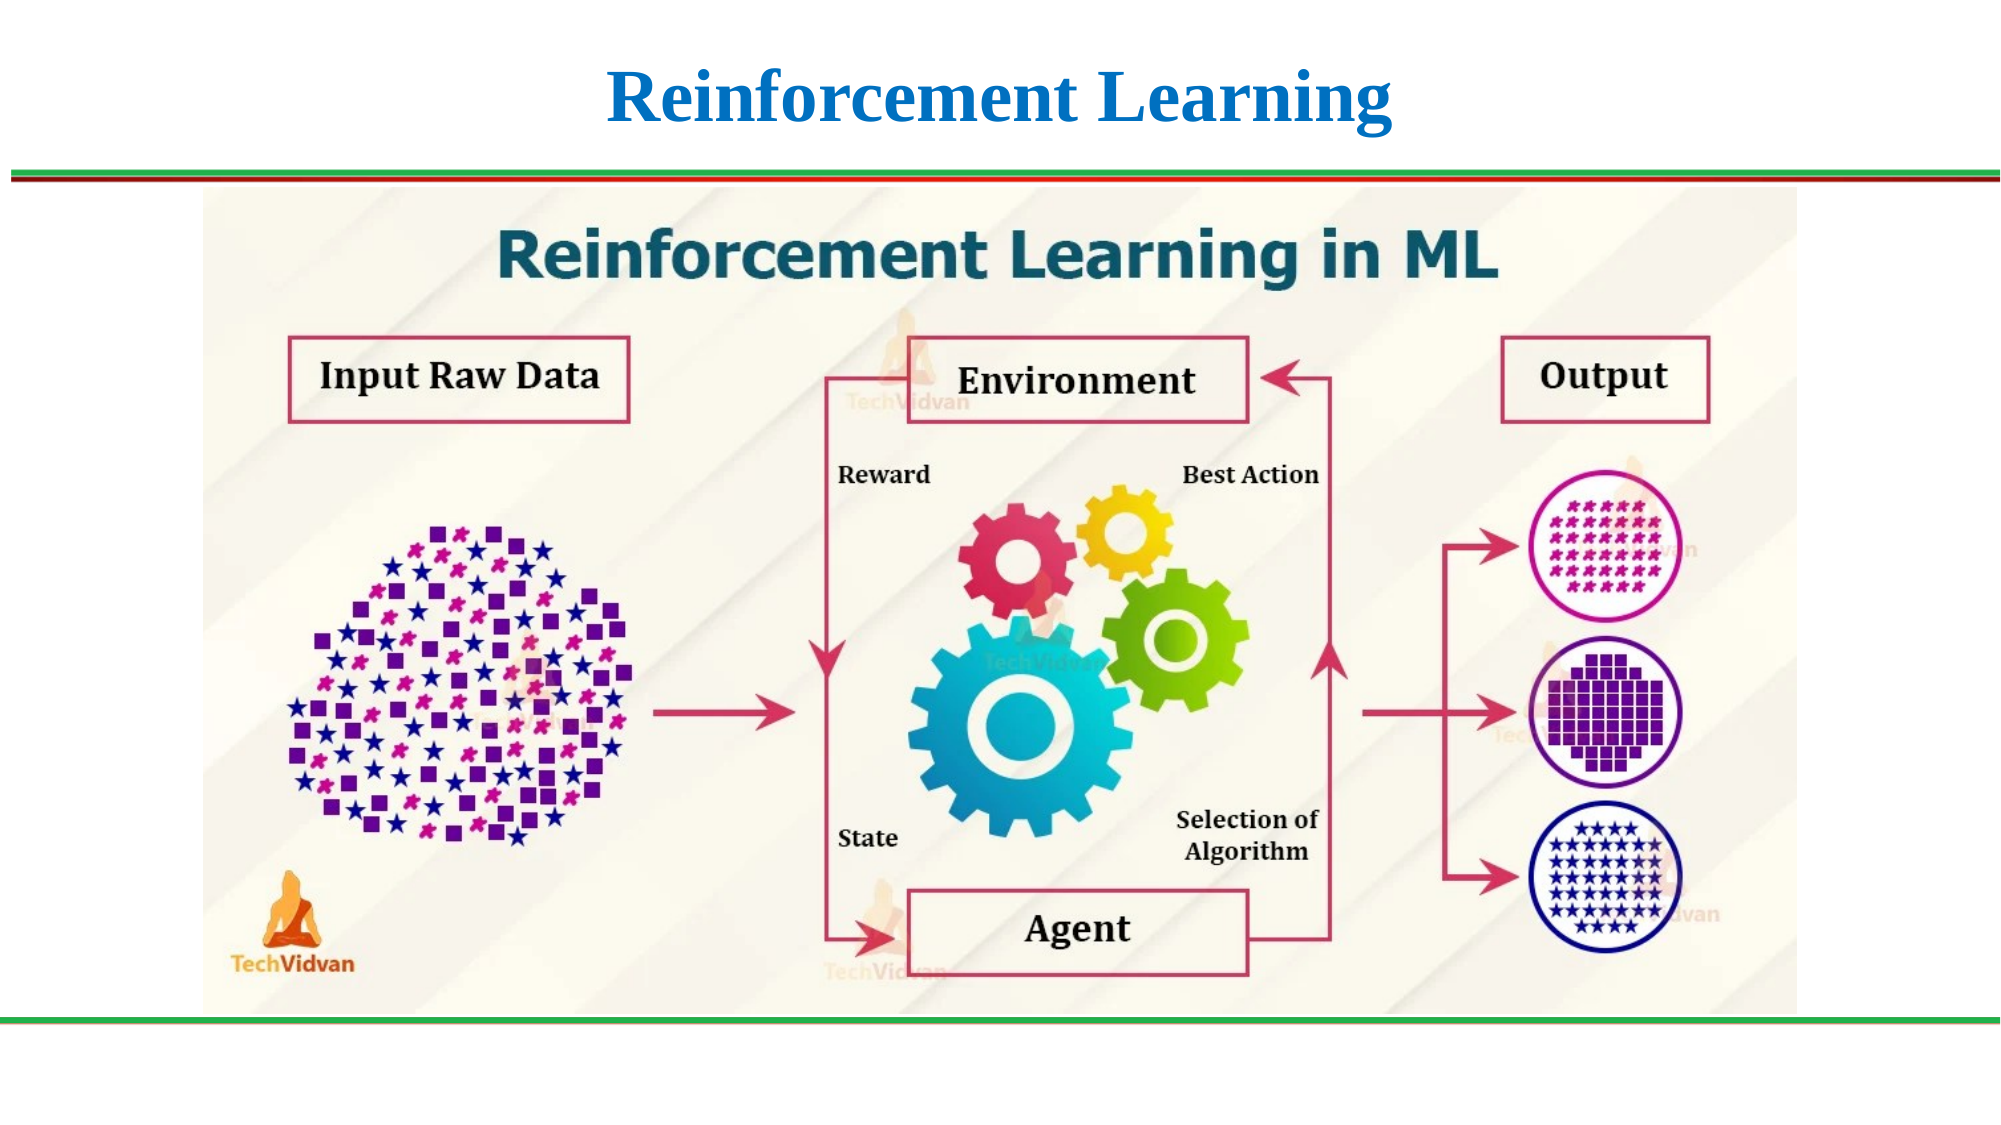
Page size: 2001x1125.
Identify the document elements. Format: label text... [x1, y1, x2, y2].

picture [0, 0, 2001, 1125]
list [203, 187, 1797, 1014]
title Reinforcement Learning [137, 34, 1863, 160]
